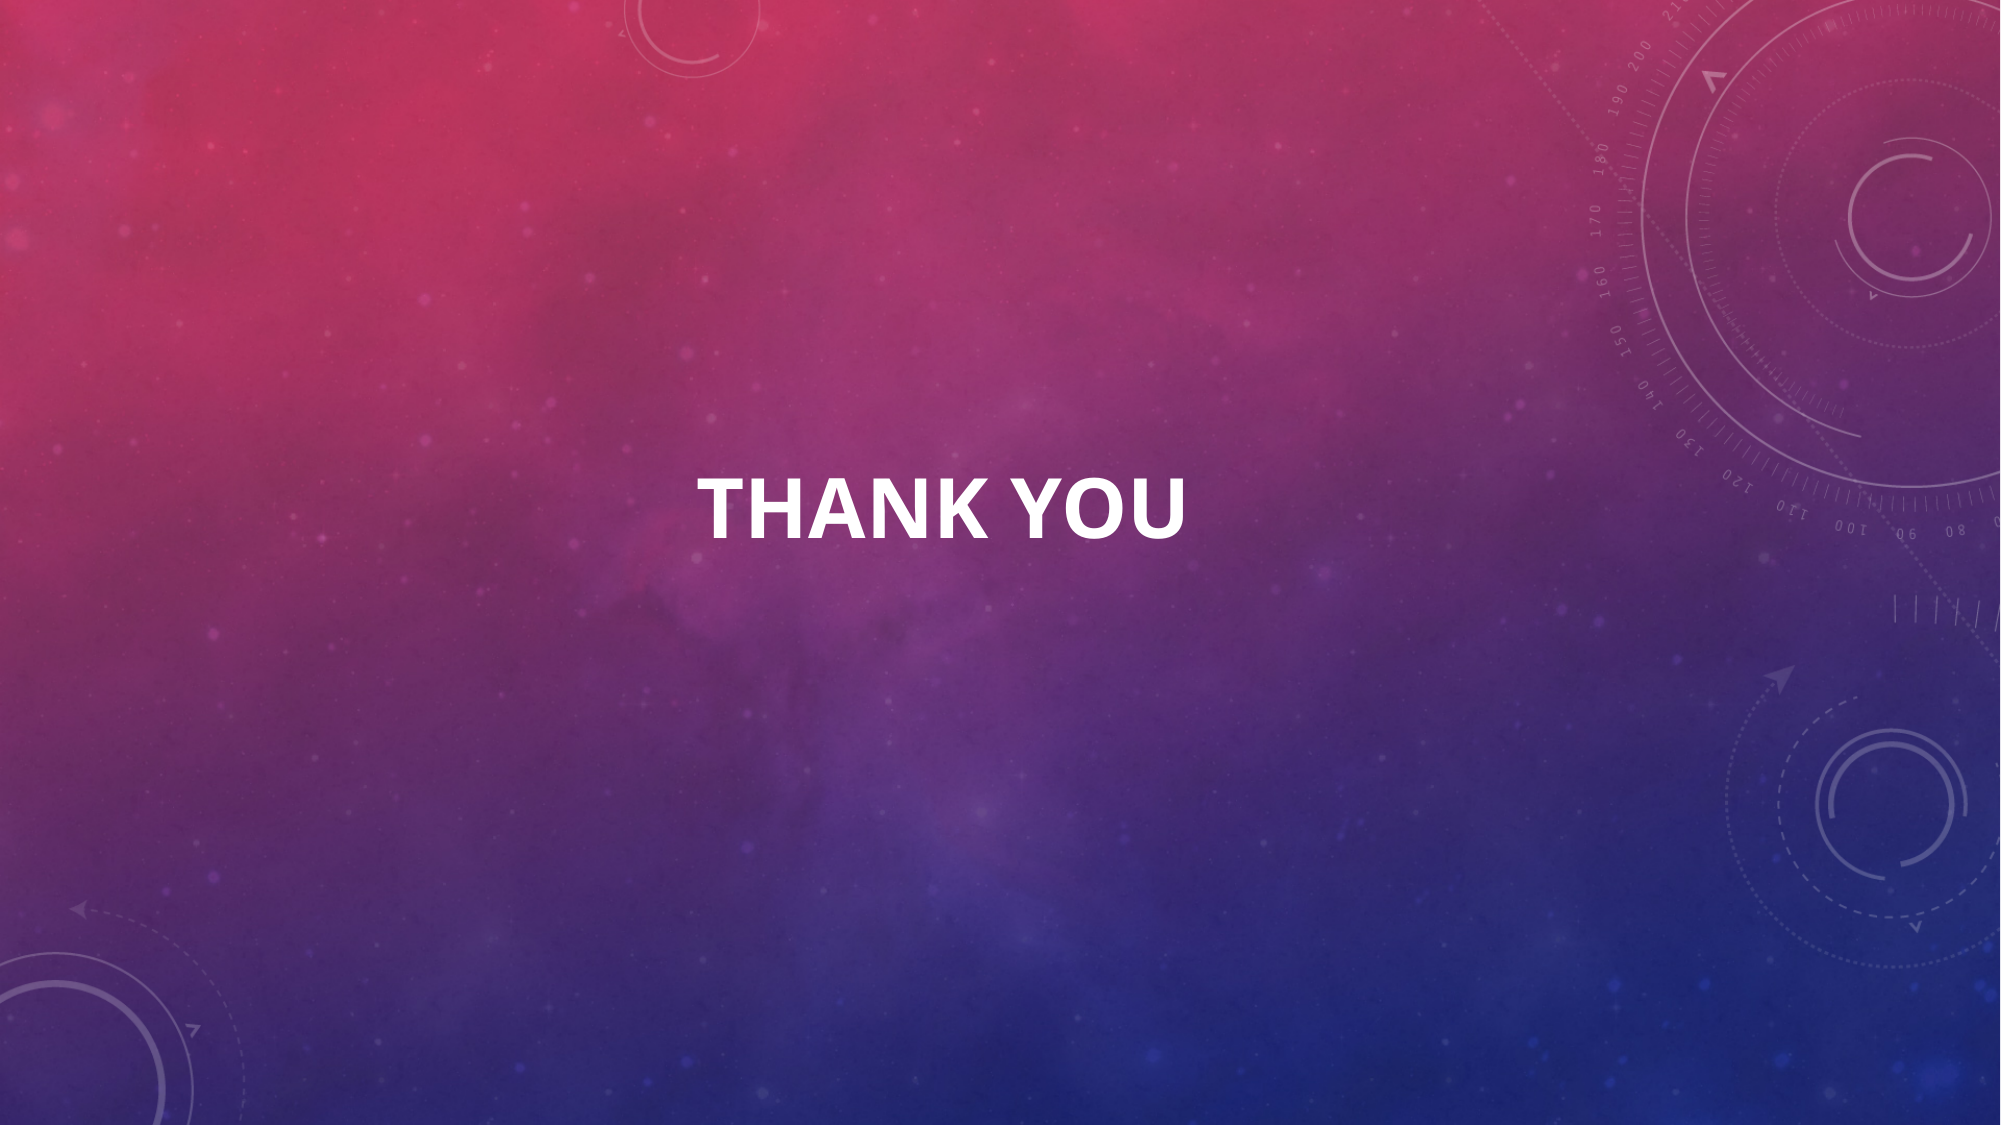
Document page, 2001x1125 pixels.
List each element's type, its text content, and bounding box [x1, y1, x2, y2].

title Thank You [112, 422, 1775, 563]
picture [0, 0, 2001, 1125]
